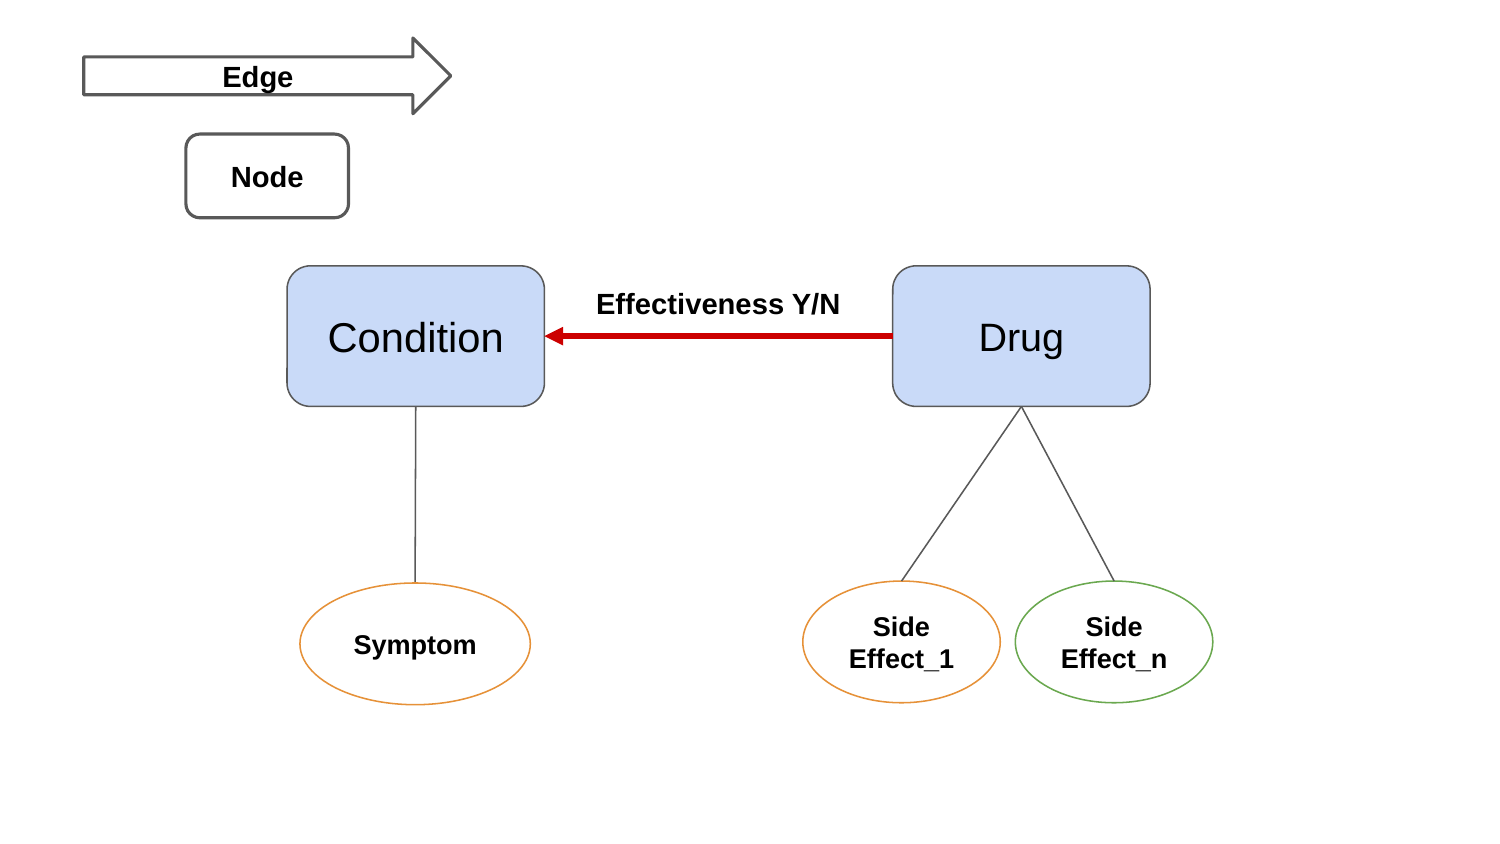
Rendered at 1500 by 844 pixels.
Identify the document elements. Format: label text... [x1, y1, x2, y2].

text_box Edge [83, 37, 451, 114]
text_box Symptom [299, 583, 531, 705]
text_box Node [185, 134, 349, 218]
text_box Condition [287, 265, 545, 407]
text_box Drug [892, 265, 1151, 407]
text_box Side Effect_1 [802, 581, 1001, 703]
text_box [1021, 406, 1115, 582]
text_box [901, 406, 1019, 582]
text_box Side Effect_n [1015, 581, 1213, 703]
text_box Effectiveness Y/N [569, 270, 868, 335]
